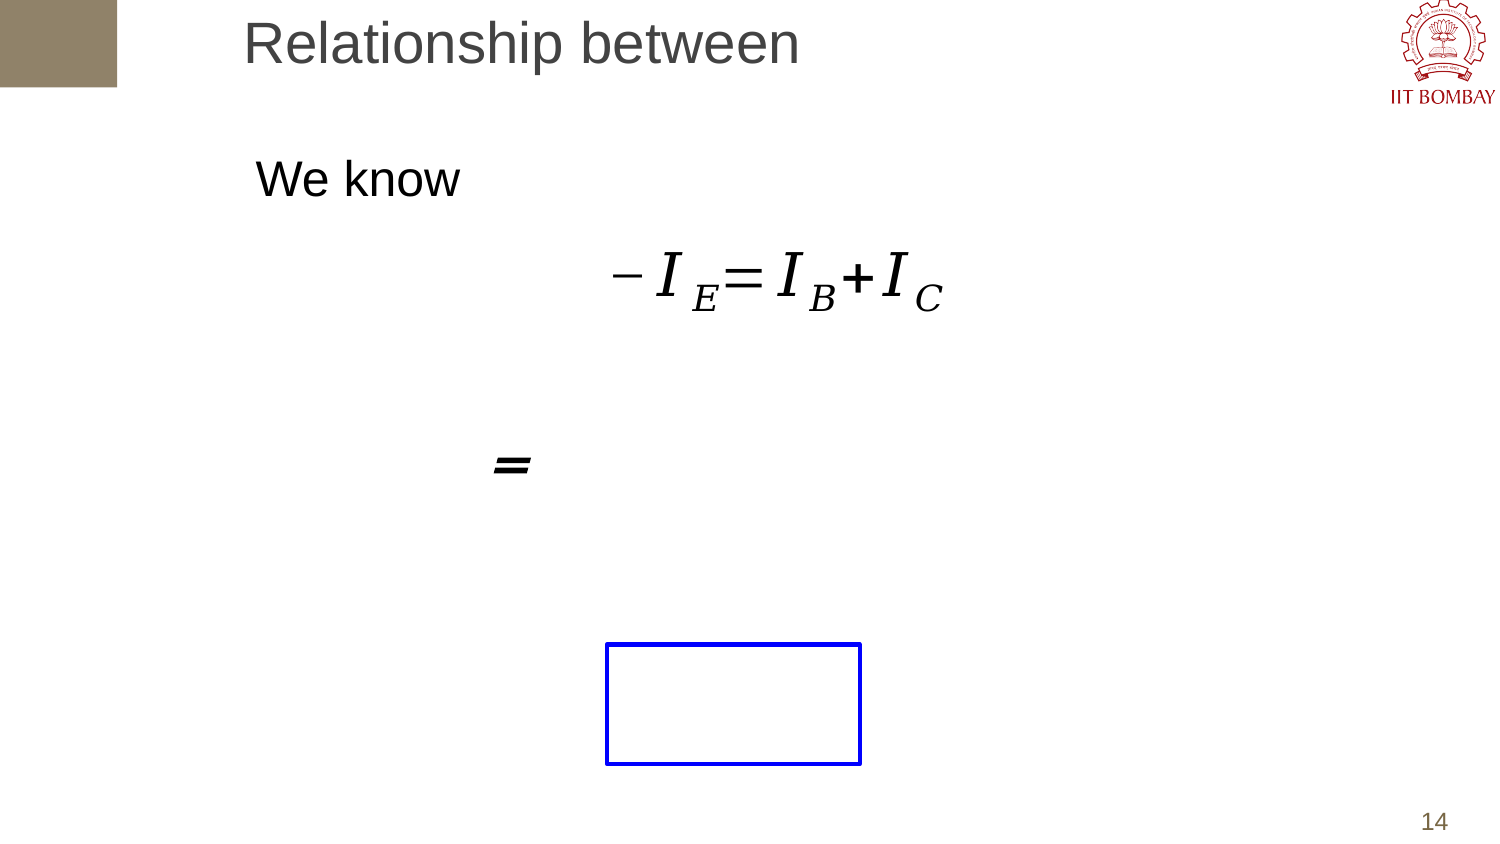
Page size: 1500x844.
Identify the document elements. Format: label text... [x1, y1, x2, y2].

picture [1390, 0, 1496, 104]
text_box 14 [1406, 798, 1500, 843]
text_box [0, 0, 118, 88]
text_box [605, 642, 862, 766]
